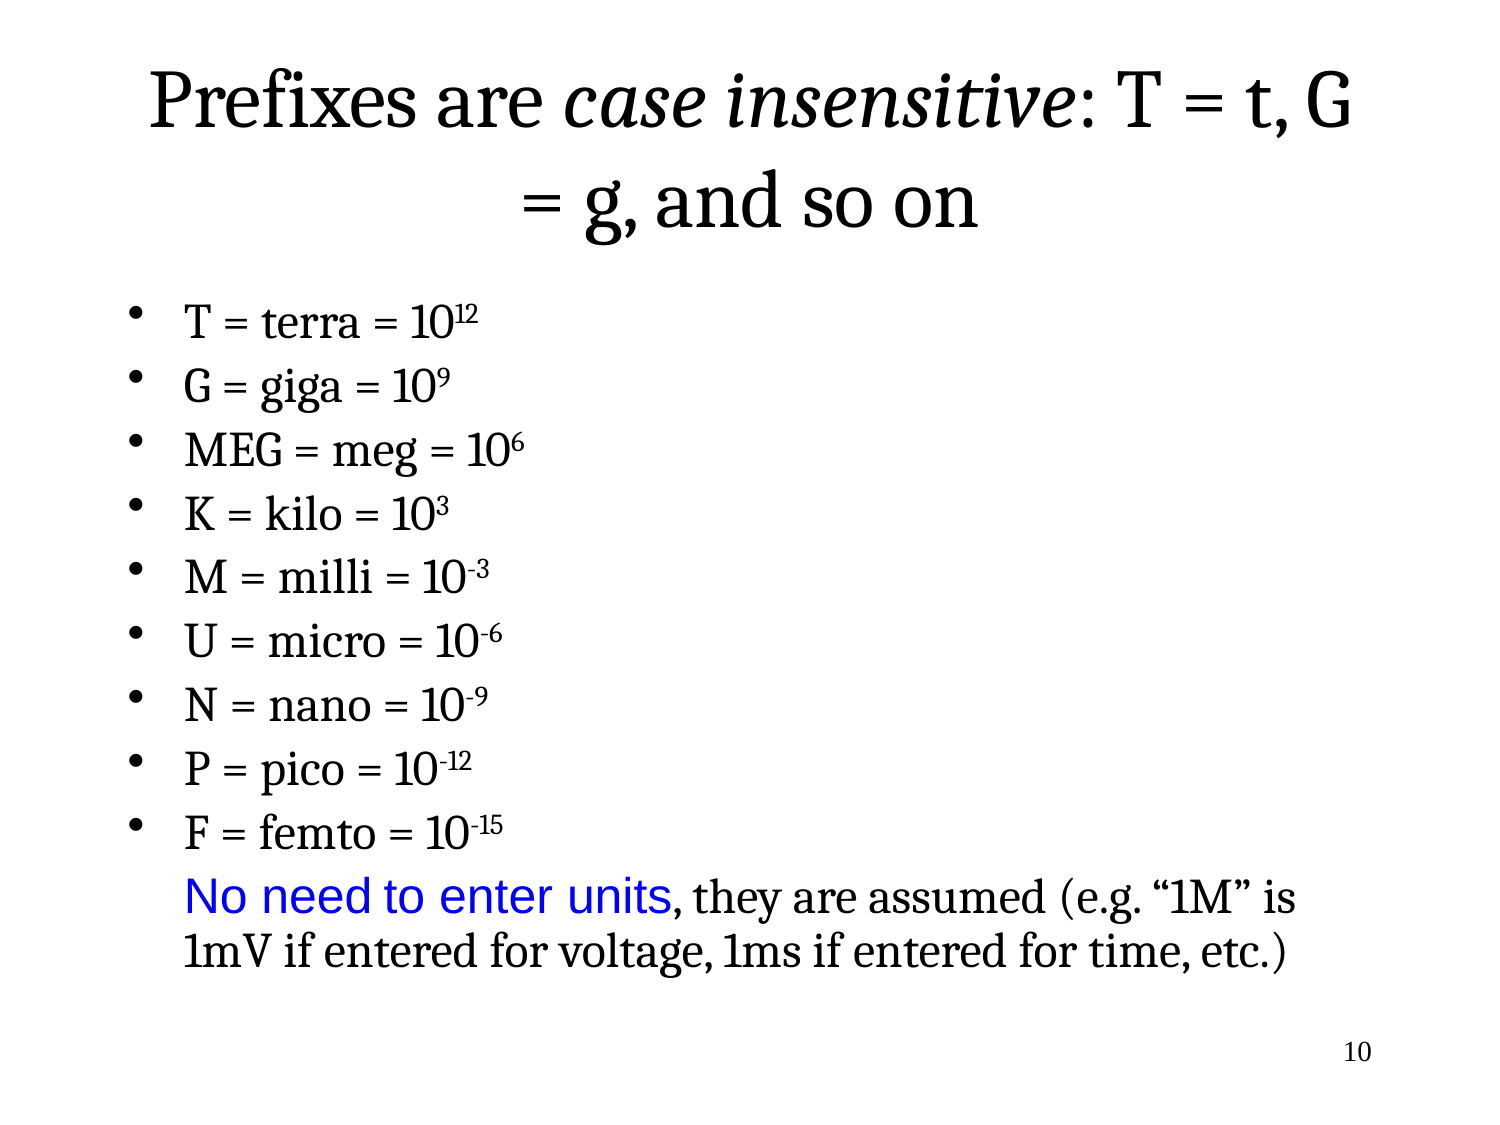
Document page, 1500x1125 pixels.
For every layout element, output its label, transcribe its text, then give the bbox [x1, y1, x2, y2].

slide_number 10 [1074, 1024, 1388, 1101]
title Prefixes are case insensitive: T = t, G = g, and so on [112, 49, 1388, 238]
list T = terra = 1012 G = giga = 109 MEG = meg = 106 K = kilo = 103 M = milli = 10-3 U = micro = 10-6 N = nano = 10-9 P = pico = 10-12 F = femto = 10-15 No need to enter units, they are assumed (e.g. “1M” is 1mV if entered for voltage, 1ms if entered for time, etc.) [112, 287, 1388, 963]
